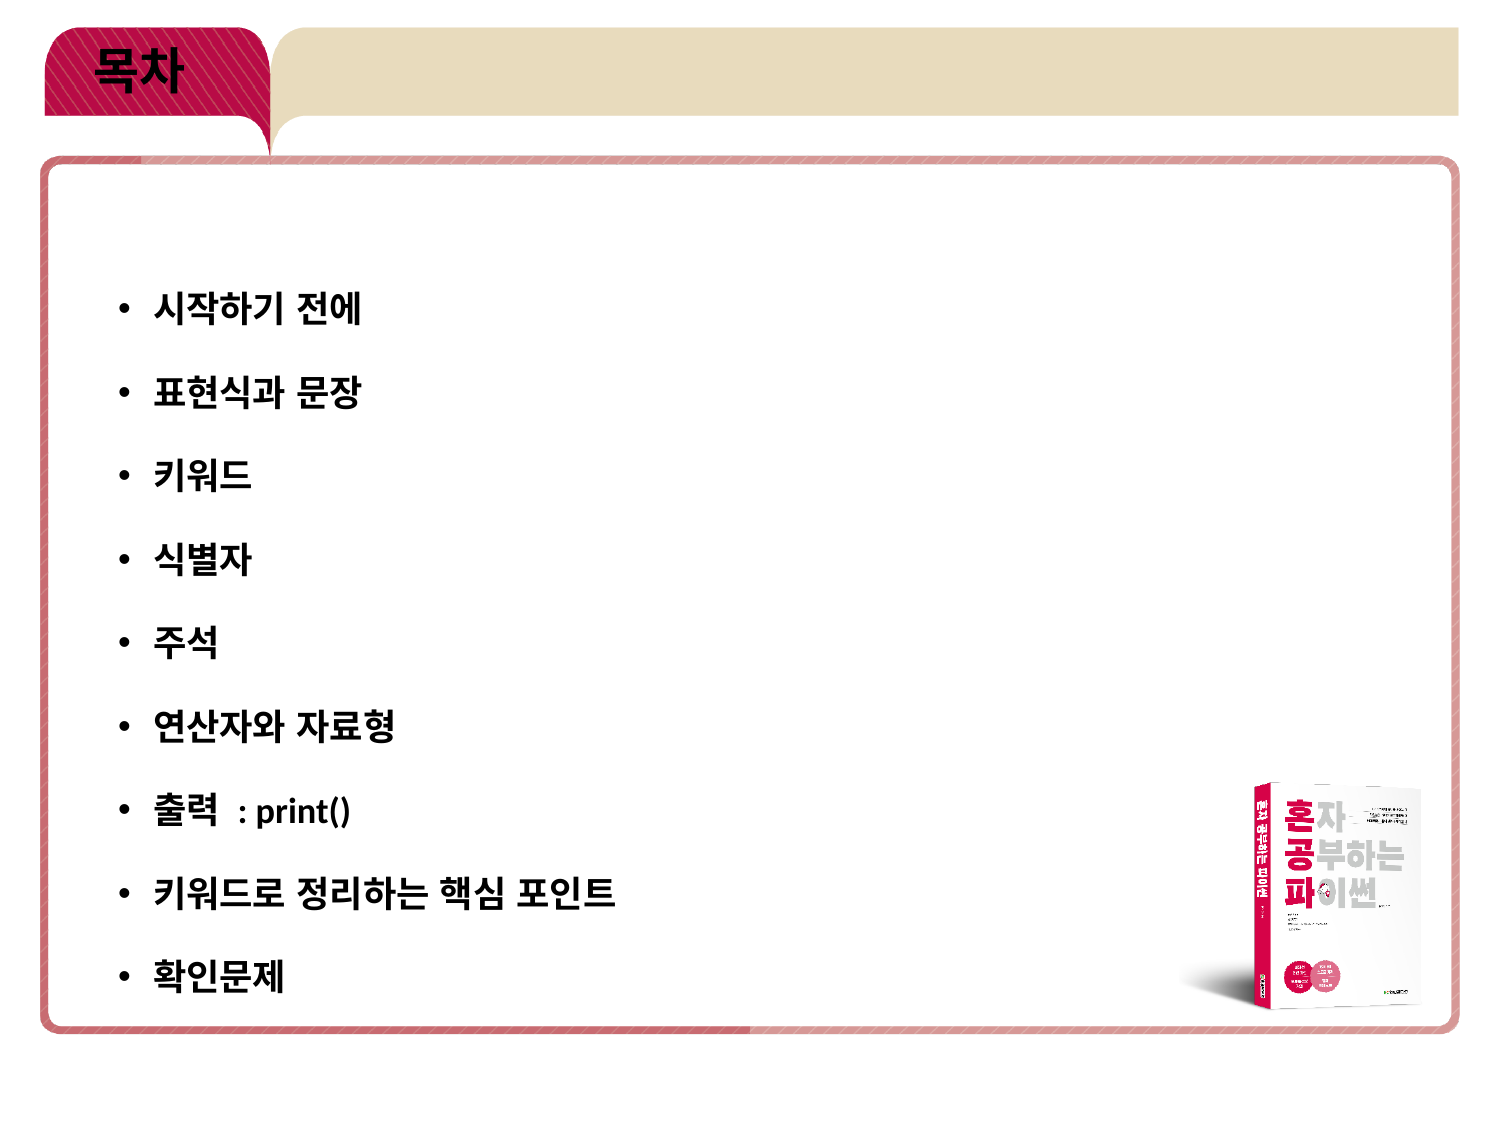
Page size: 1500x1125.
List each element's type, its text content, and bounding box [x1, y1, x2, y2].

title 목차 [78, 42, 1157, 105]
picture [0, 0, 1500, 1043]
list 시작하기 전에 표현식과 문장 키워드 식별자 주석 연산자와 자료형 출력 : print() 키워드로 정리하는 핵심 포인트 확인문제 [103, 195, 1397, 1014]
